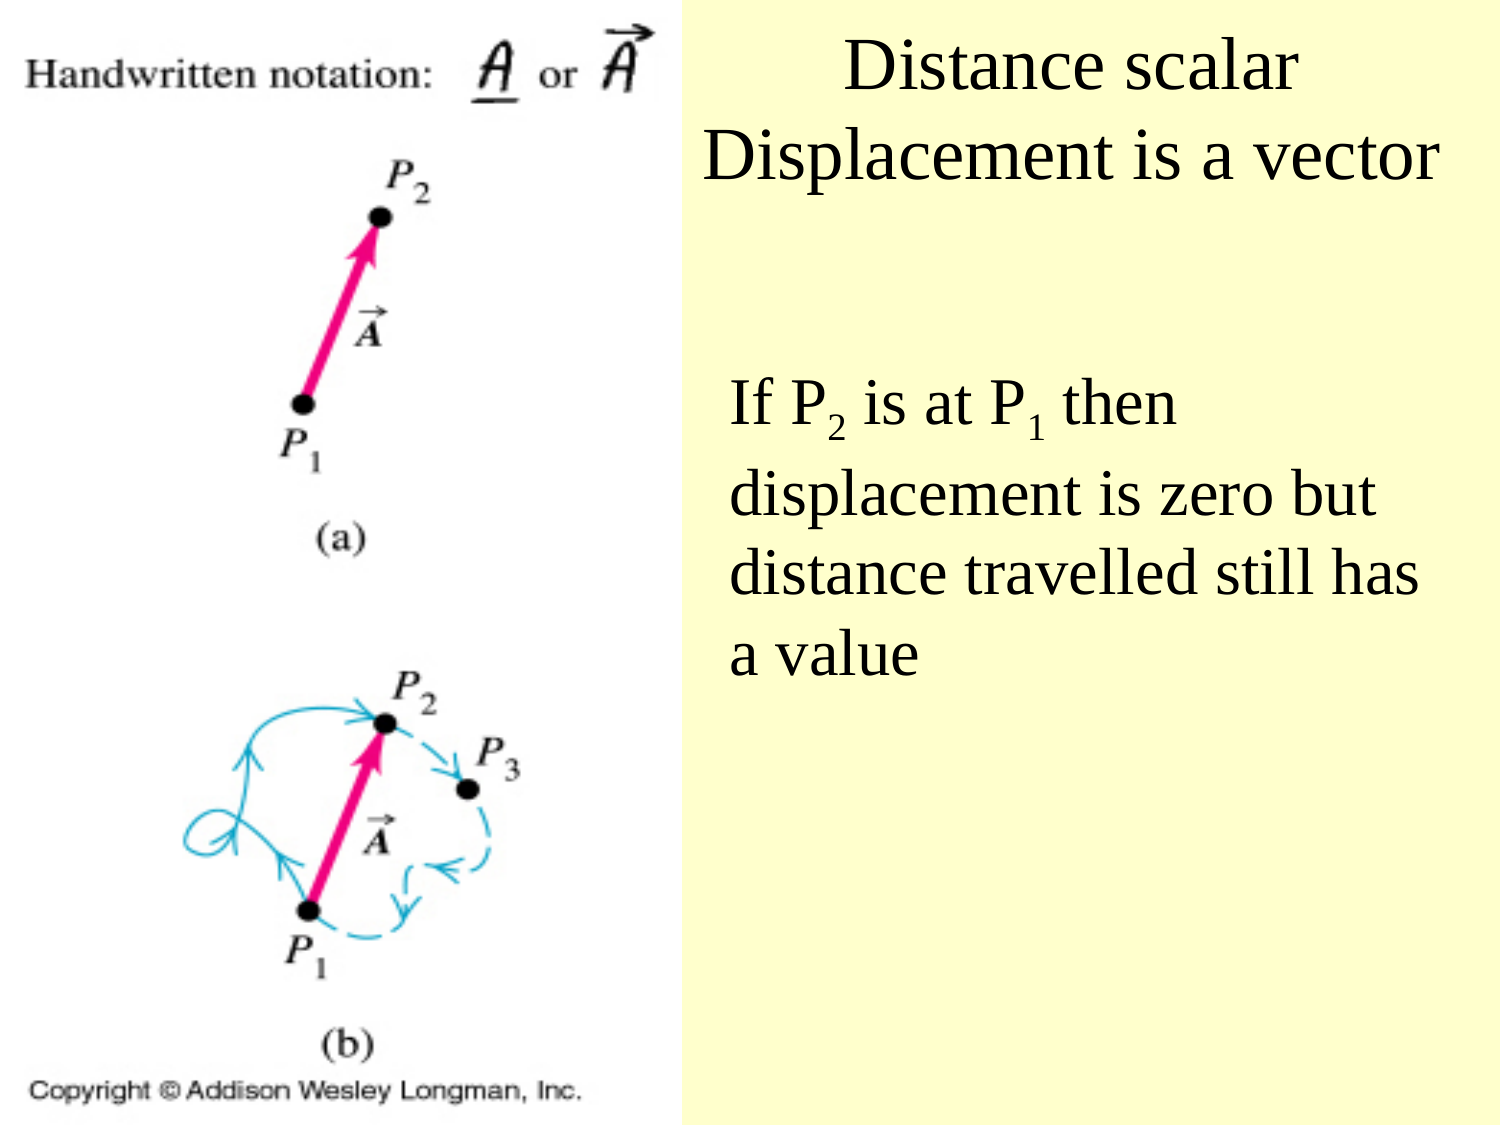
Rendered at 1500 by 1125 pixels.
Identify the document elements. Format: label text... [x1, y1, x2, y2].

title Distance scalar Displacement is a vector [687, 30, 1465, 268]
picture [0, 0, 682, 1125]
text_box If P2 is at P1 then displacement is zero but distance travelled still has a value [714, 350, 1459, 696]
